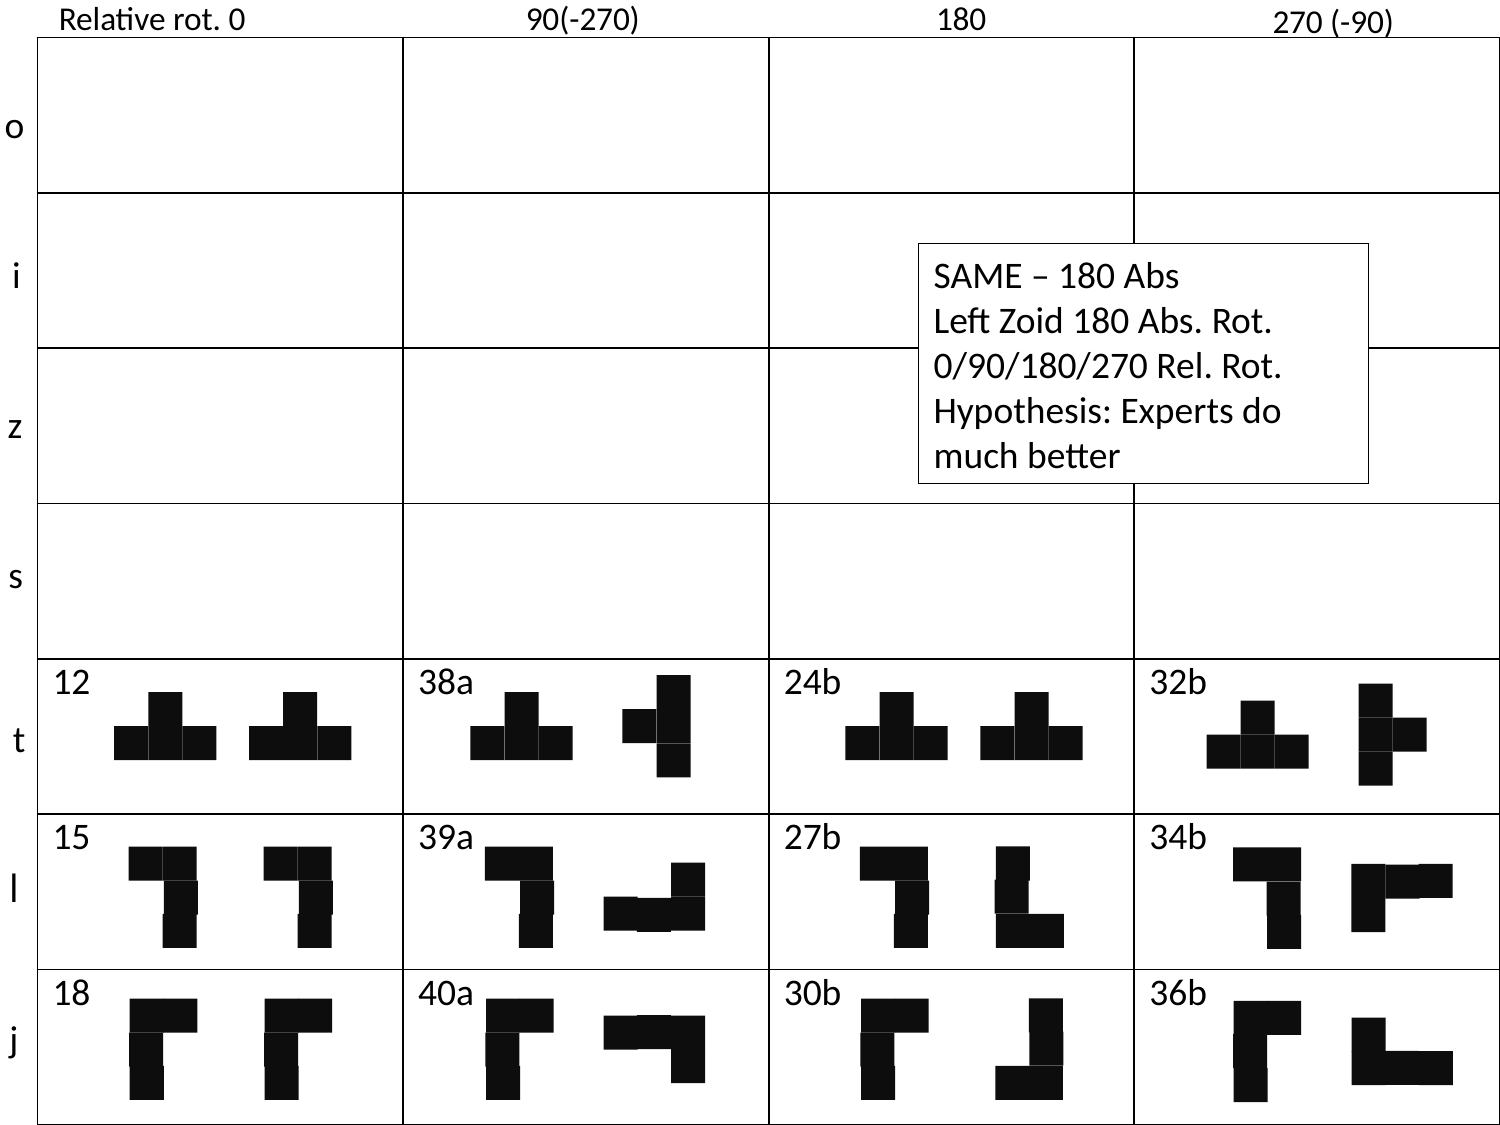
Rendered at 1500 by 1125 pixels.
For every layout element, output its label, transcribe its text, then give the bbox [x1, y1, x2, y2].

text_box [1232, 847, 1302, 949]
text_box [263, 846, 333, 948]
table_header [38, 38, 402, 192]
table_cell 40a [404, 970, 768, 1124]
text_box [1206, 700, 1309, 769]
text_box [484, 846, 555, 948]
table_cell 34b [1135, 815, 1499, 969]
table_header [770, 38, 1133, 192]
text_box 270 (-90) [1257, 0, 1409, 48]
text_box 90(-270) [511, 0, 655, 45]
table_cell [404, 504, 768, 658]
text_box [129, 998, 198, 1100]
text_box t [0, 708, 41, 768]
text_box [264, 998, 333, 1100]
table_header [1135, 38, 1499, 192]
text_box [995, 998, 1064, 1100]
table_cell [770, 504, 1133, 658]
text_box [1368, 1000, 1437, 1103]
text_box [485, 998, 554, 1100]
table_cell [1135, 194, 1499, 347]
text_box Relative rot. 0 [43, 0, 261, 45]
text_box l [0, 858, 34, 918]
text_box o [0, 93, 40, 154]
table_cell [404, 349, 768, 503]
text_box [1341, 700, 1444, 769]
table_cell [404, 194, 768, 347]
table_cell 12 [38, 660, 402, 813]
table_cell 24b [770, 660, 1133, 813]
table_cell 15 [38, 815, 402, 969]
table_cell 27b [770, 815, 1133, 969]
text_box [994, 846, 1064, 948]
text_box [1232, 1000, 1302, 1103]
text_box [605, 692, 708, 761]
table_cell 36b [1135, 970, 1499, 1124]
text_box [128, 846, 198, 948]
table_cell [38, 349, 402, 503]
text_box j [0, 1008, 34, 1068]
table_cell 30b [770, 970, 1133, 1124]
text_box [114, 692, 217, 761]
text_box s [0, 543, 39, 604]
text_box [860, 998, 929, 1100]
table_cell 32b [1135, 660, 1499, 813]
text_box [470, 692, 573, 761]
table_cell [1135, 349, 1499, 503]
table_cell [770, 194, 1133, 347]
table_cell [38, 504, 402, 658]
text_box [859, 846, 930, 948]
table_cell [38, 194, 402, 347]
text_box z [0, 393, 38, 454]
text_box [980, 692, 1083, 761]
table_cell [1135, 504, 1499, 658]
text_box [620, 998, 689, 1100]
table_header [404, 38, 768, 192]
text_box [619, 846, 689, 948]
table_cell 39a [404, 815, 768, 969]
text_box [845, 692, 948, 761]
text_box i [0, 243, 36, 304]
text_box 180 [921, 0, 1002, 45]
table_cell 38a [404, 660, 768, 813]
table_cell [770, 349, 1133, 503]
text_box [1367, 847, 1437, 949]
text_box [249, 692, 352, 761]
table_cell 18 [38, 970, 402, 1124]
text_box SAME – 180 Abs Left Zoid 180 Abs. Rot. 0/90/180/270 Rel. Rot. Hypothesis: Experts do much better [918, 243, 1369, 484]
